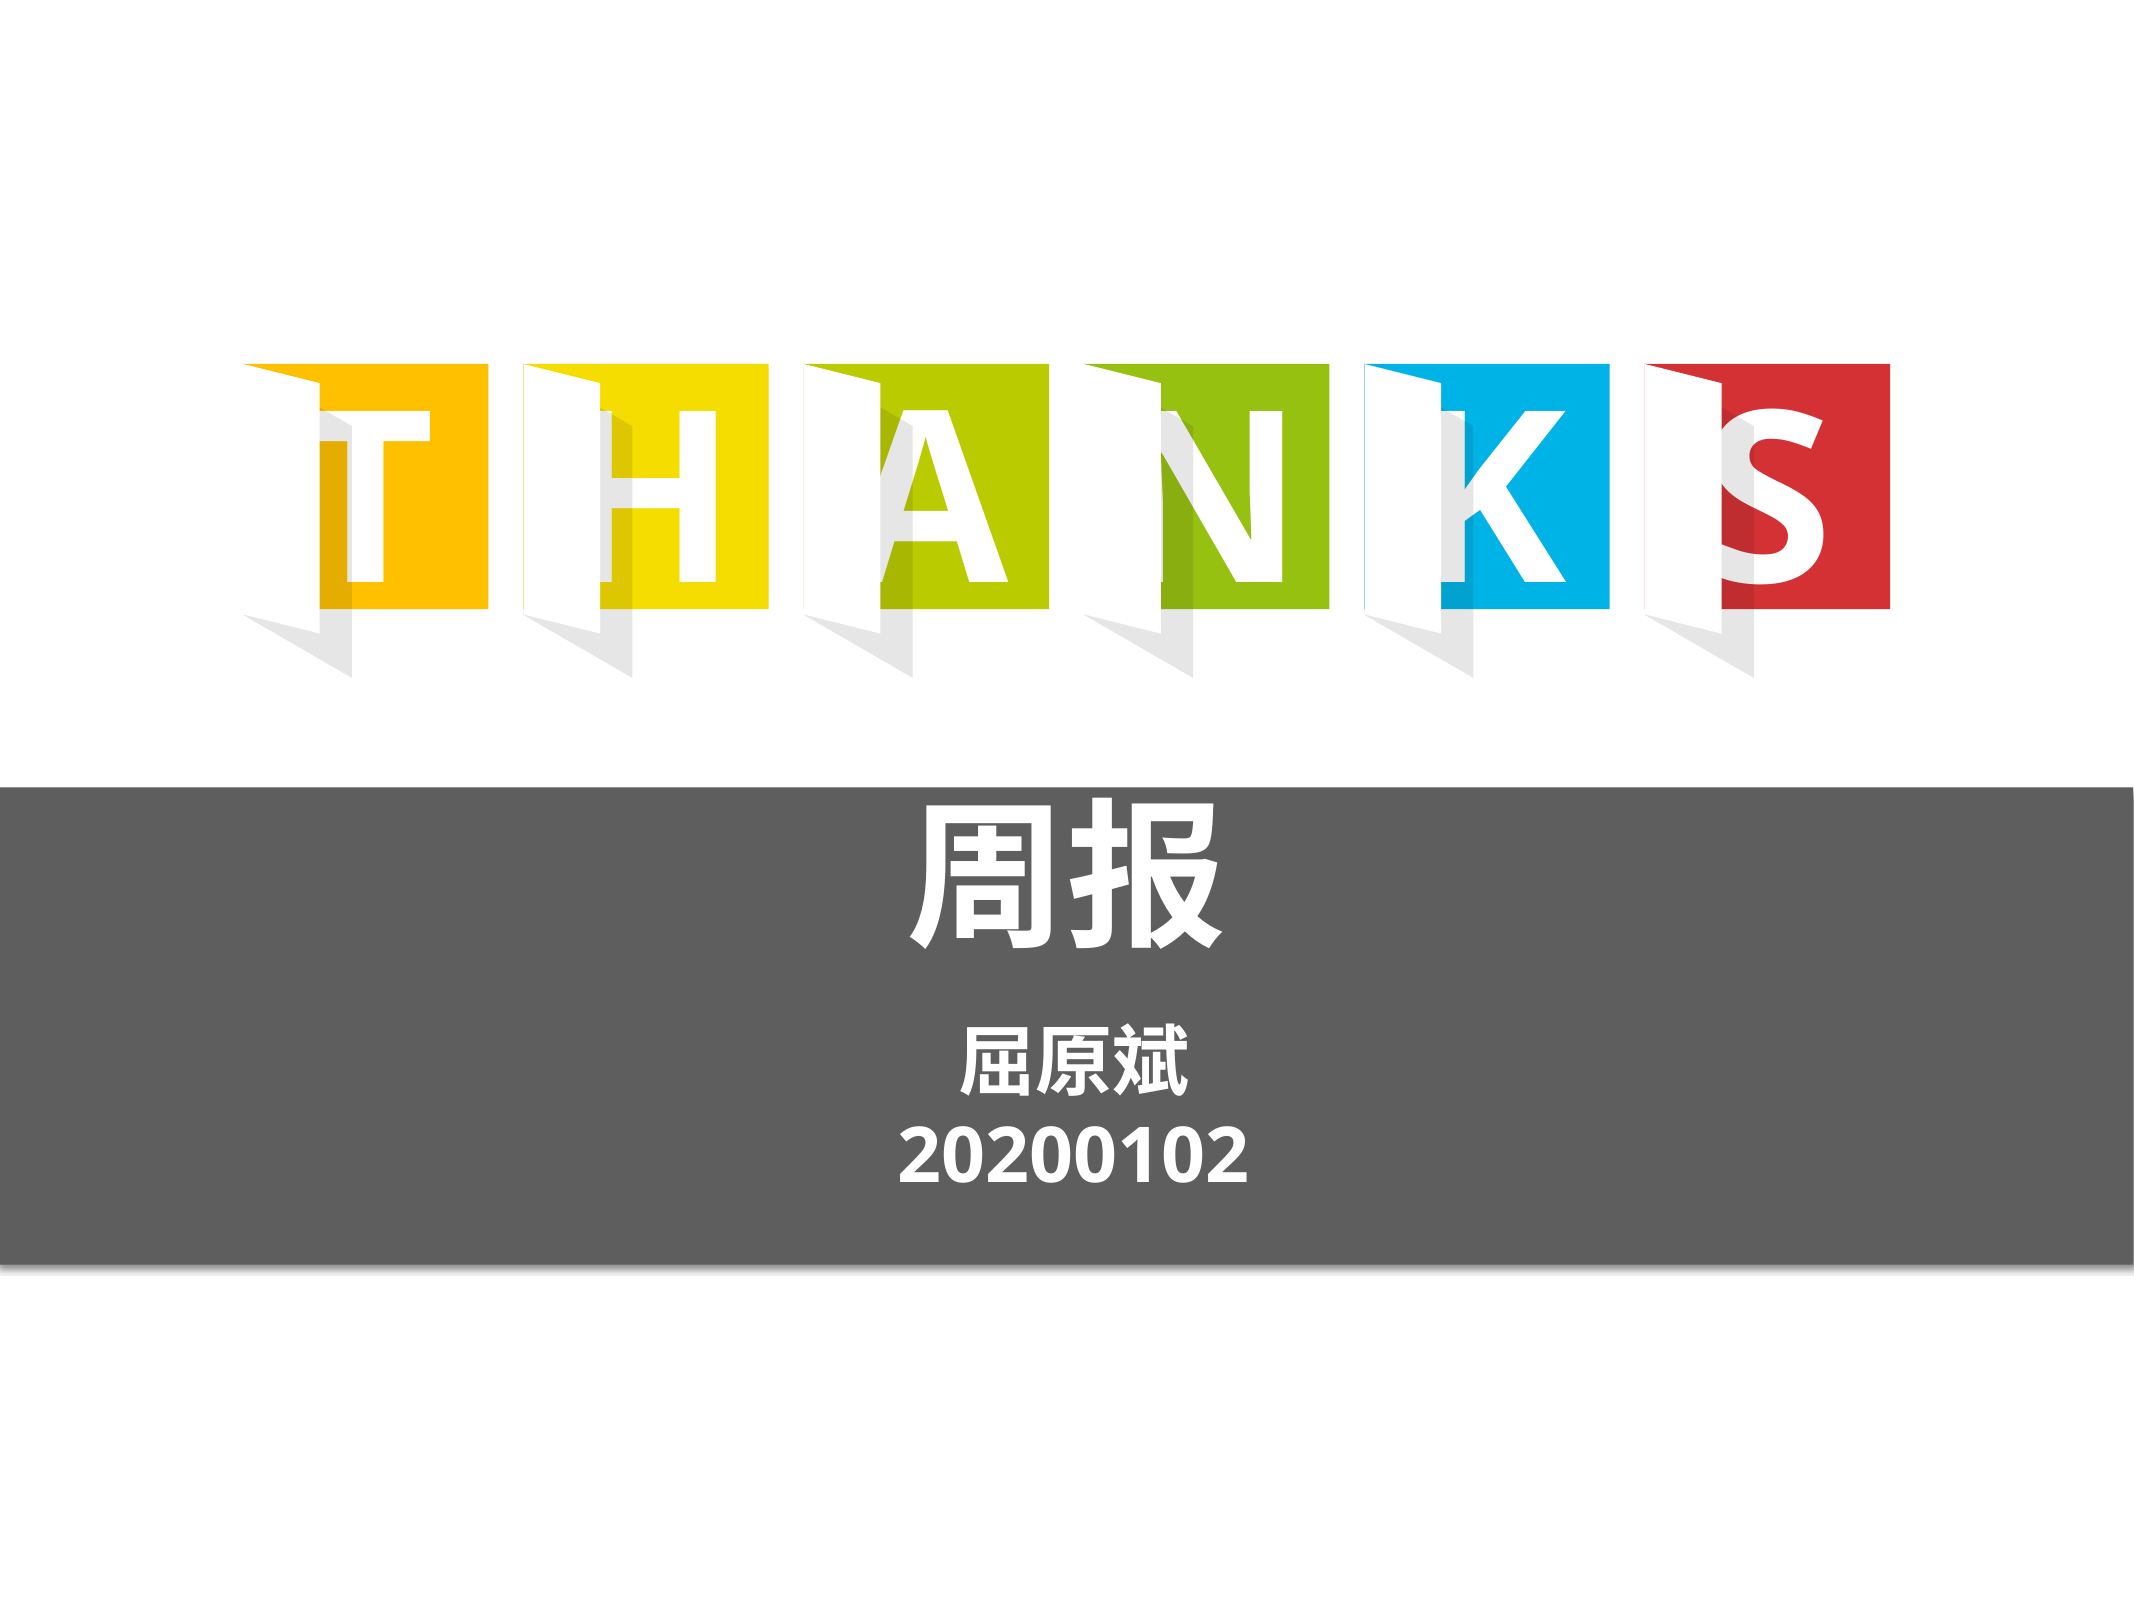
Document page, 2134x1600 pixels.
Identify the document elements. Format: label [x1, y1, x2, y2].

text_box [242, 335, 1891, 679]
text_box [0, 787, 2134, 1265]
